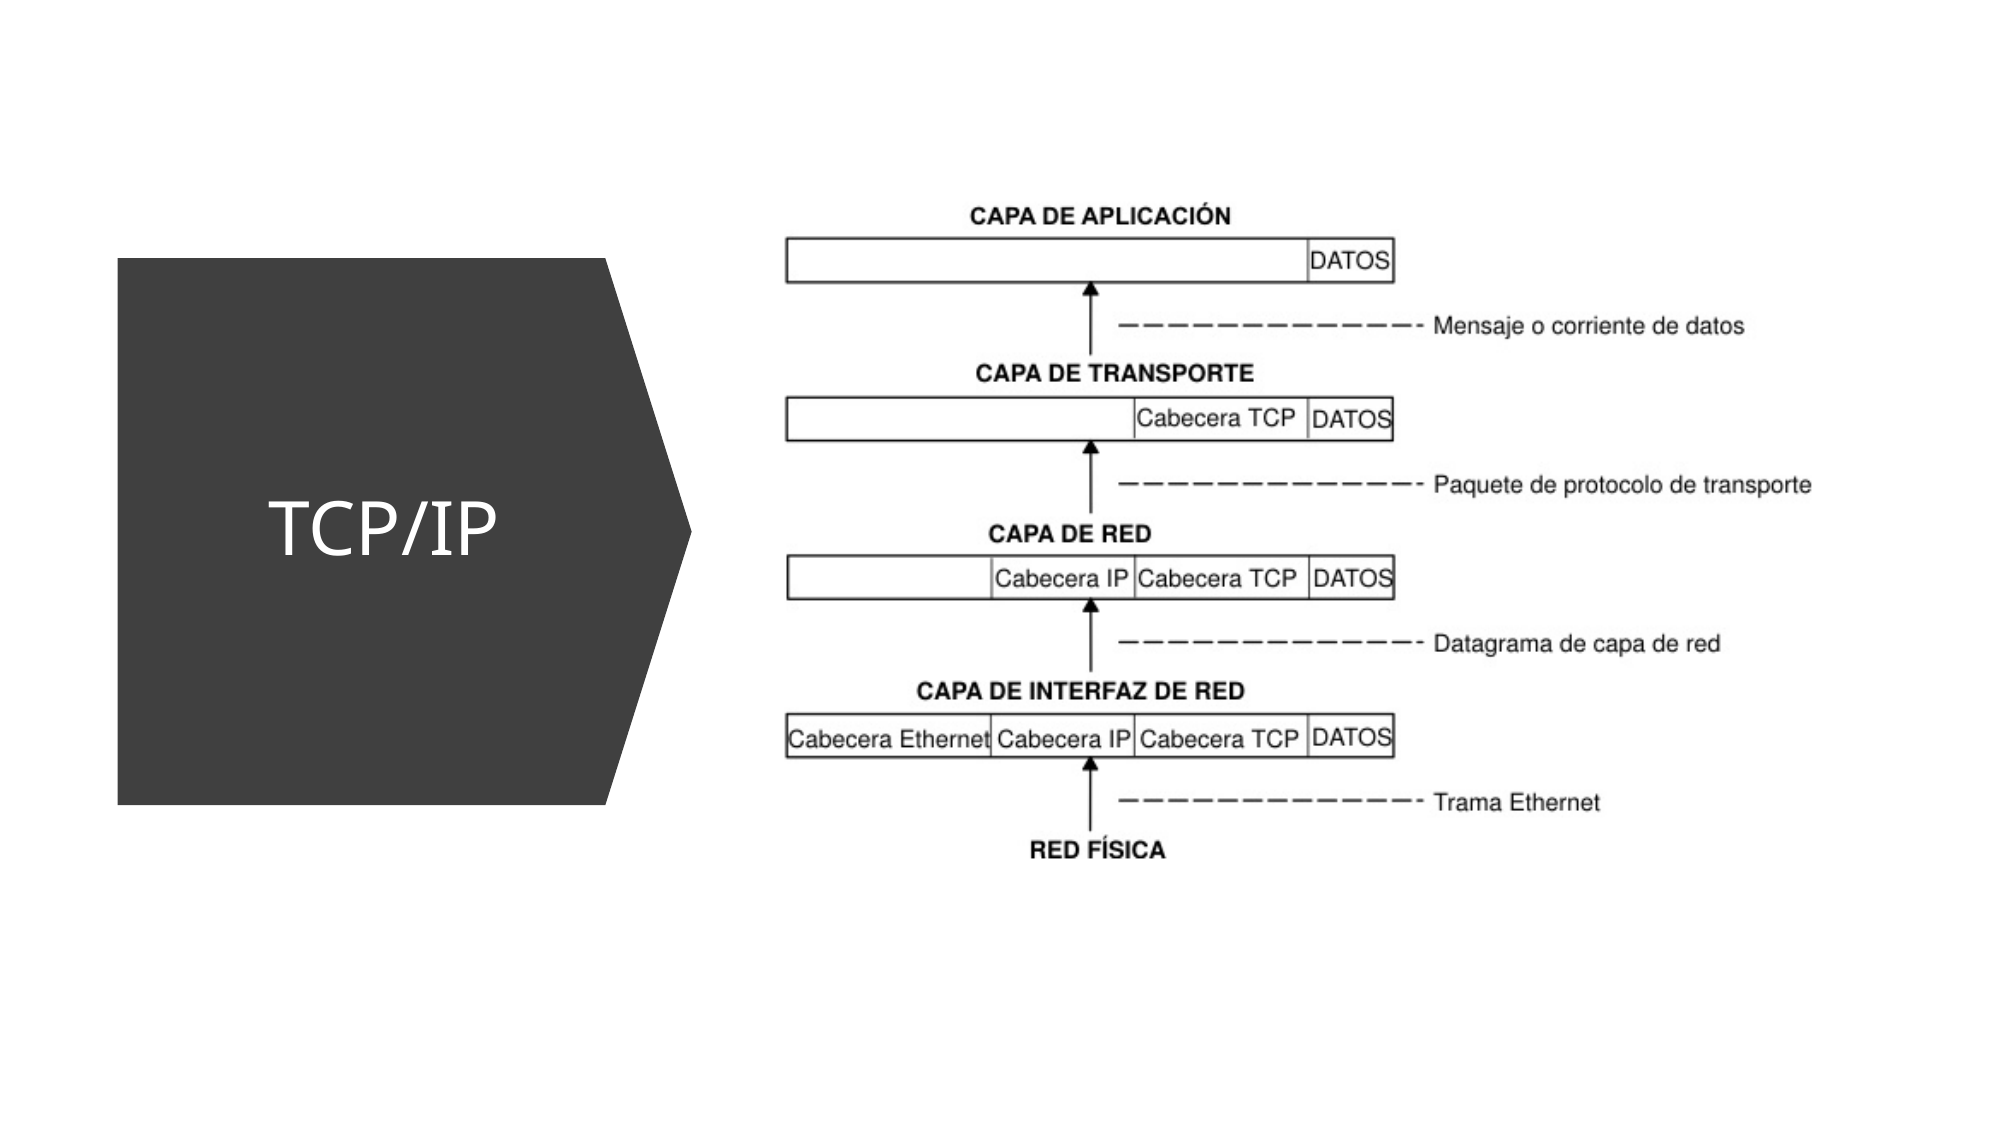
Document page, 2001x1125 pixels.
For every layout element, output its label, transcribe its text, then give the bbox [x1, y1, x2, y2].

title TCP/IP [168, 322, 601, 741]
text_box [116, 257, 693, 807]
picture [763, 198, 1832, 870]
